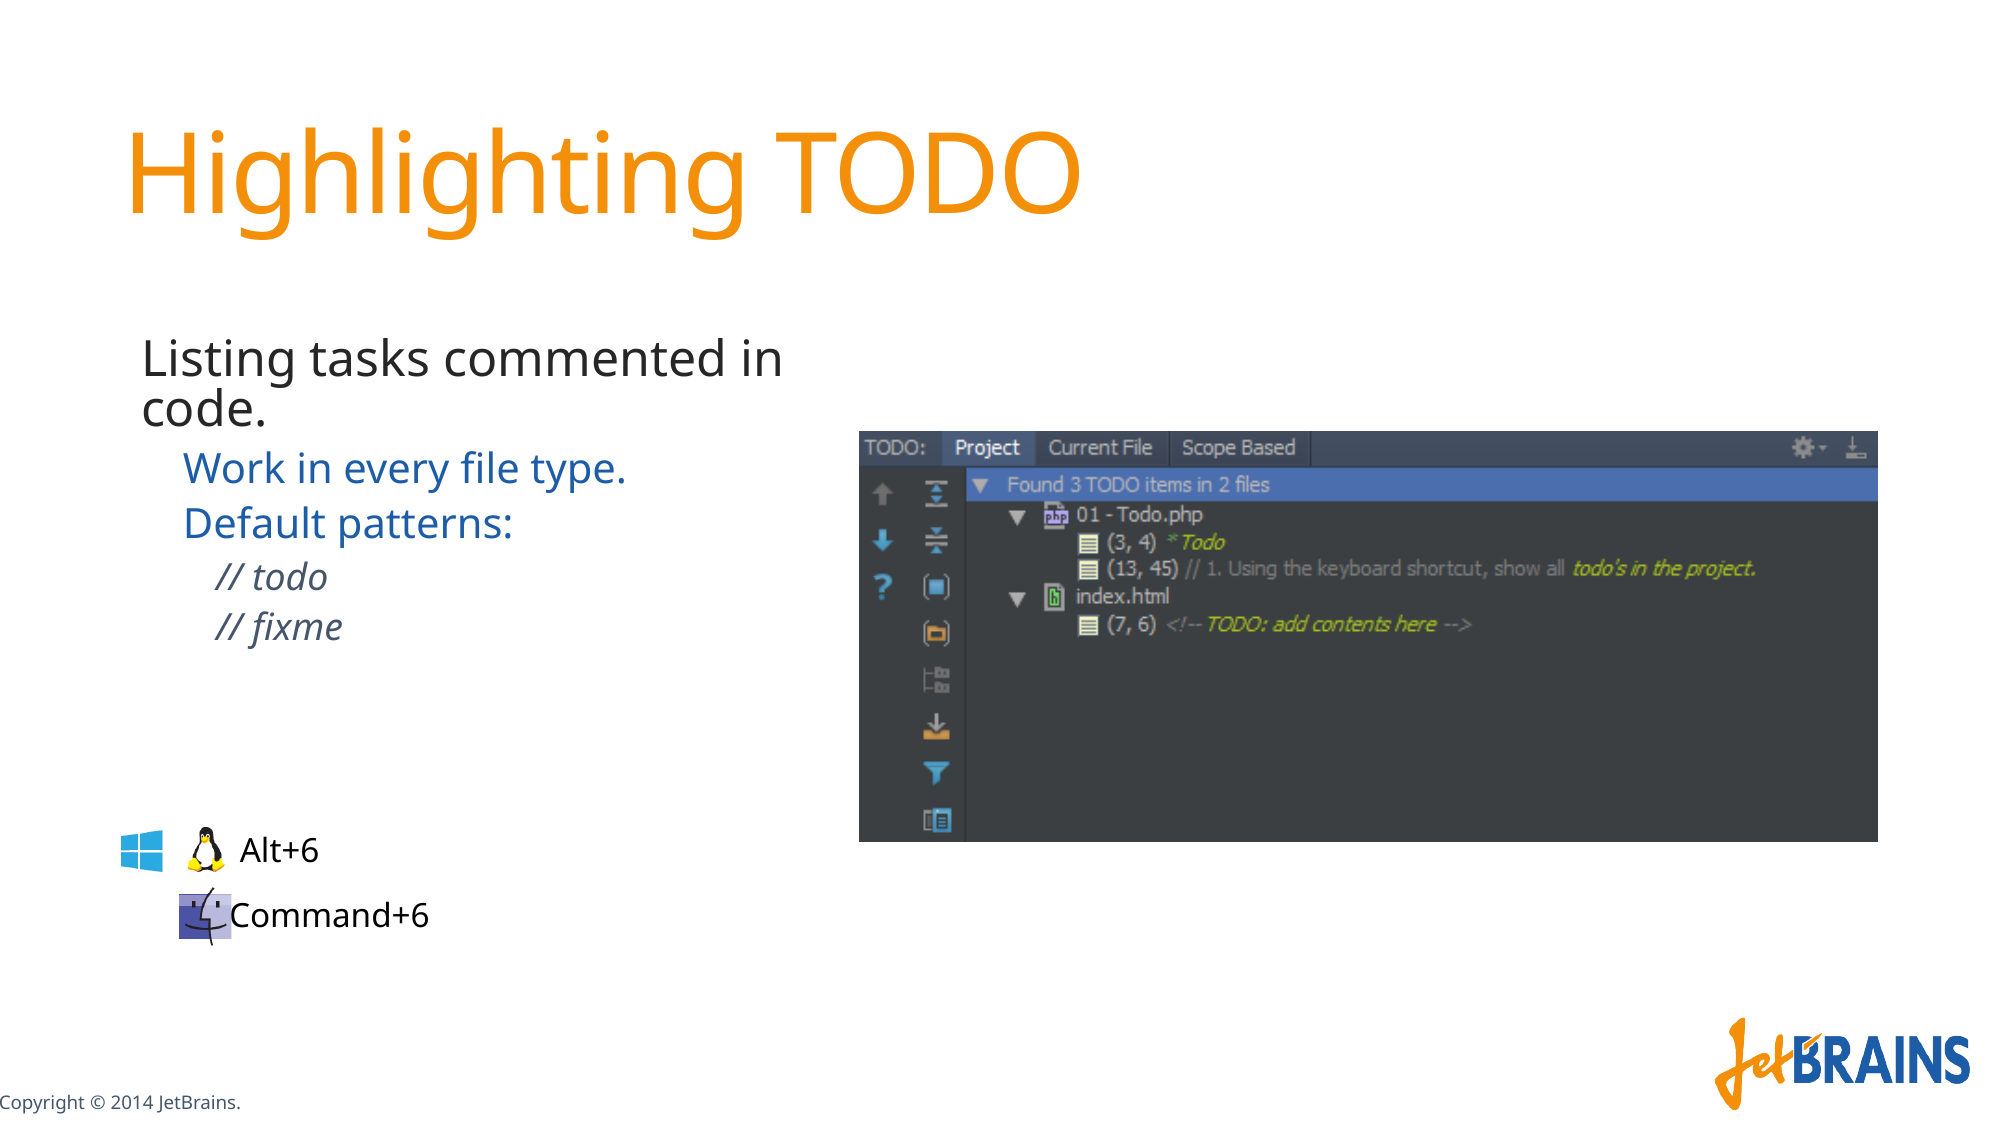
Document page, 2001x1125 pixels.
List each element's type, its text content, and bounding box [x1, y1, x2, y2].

list Listing tasks commented in code. Work in every file type. Default patterns: // todo // fixme [111, 327, 876, 946]
picture [120, 818, 232, 946]
text_box Alt+6 [232, 821, 335, 877]
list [859, 431, 1878, 842]
text_box Command+6 [232, 887, 445, 942]
picture [1715, 1014, 1972, 1113]
title Highlighting TODO [107, 55, 1875, 304]
